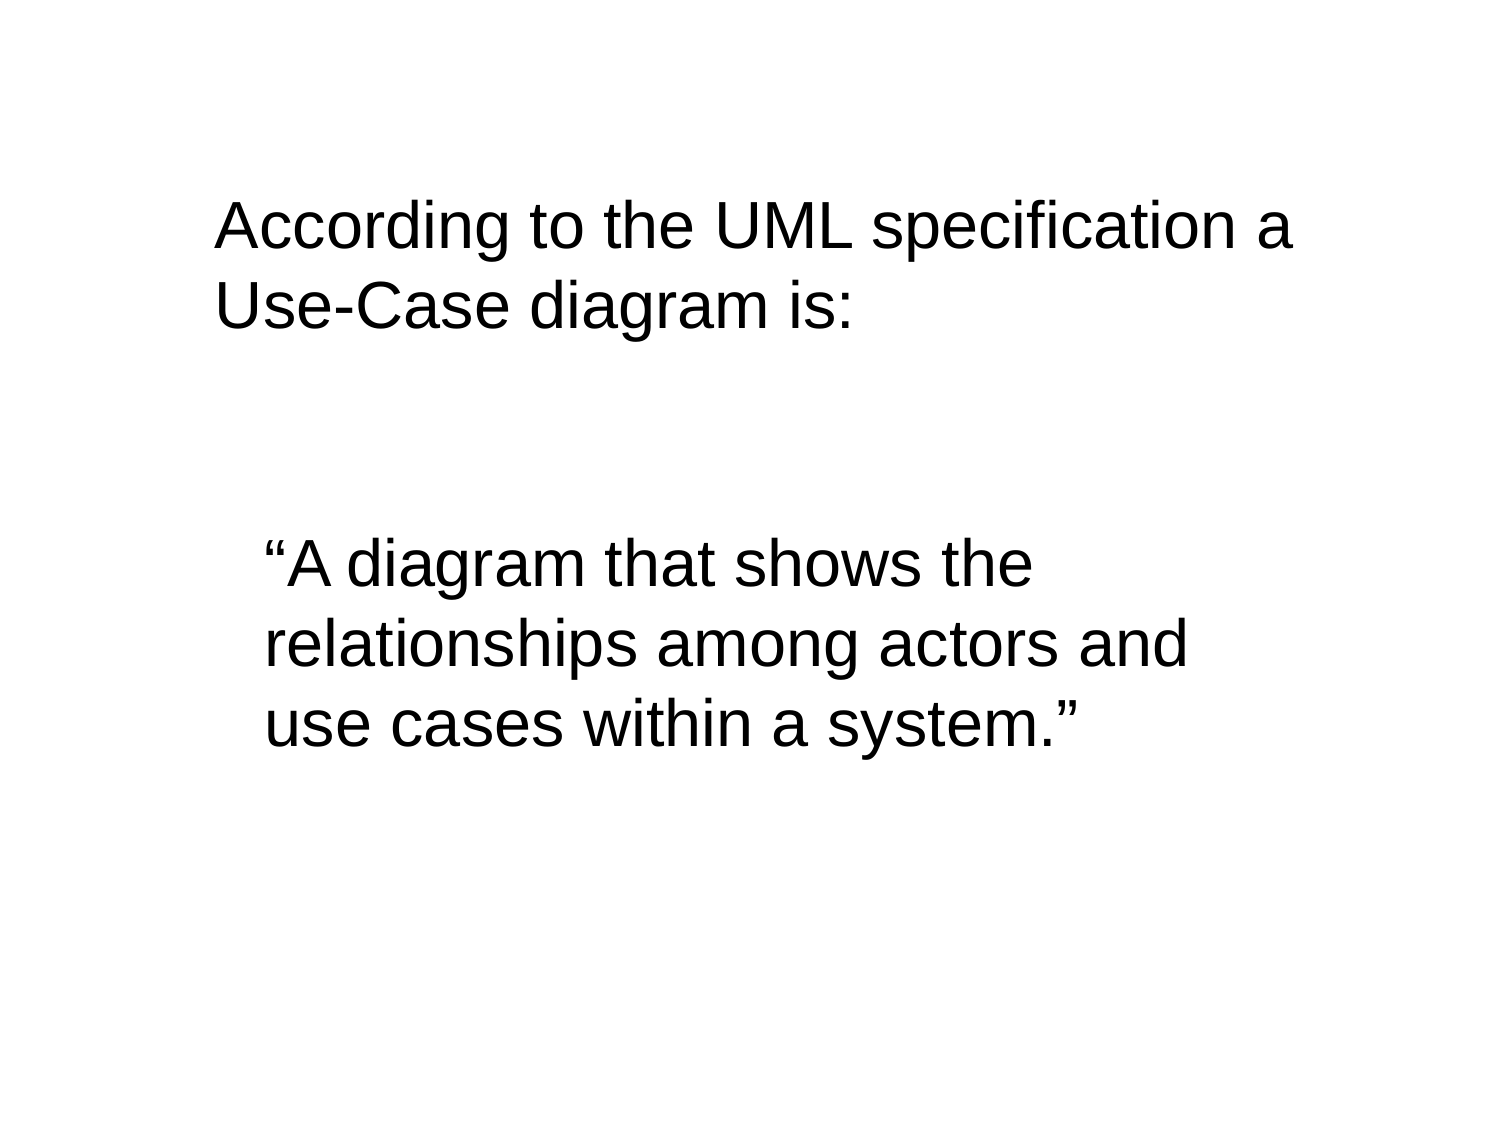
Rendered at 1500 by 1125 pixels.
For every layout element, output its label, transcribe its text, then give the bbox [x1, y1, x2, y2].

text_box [199, 174, 1313, 338]
text_box “A diagram that shows the relationships among actors and use cases within a system.” [249, 512, 1325, 768]
